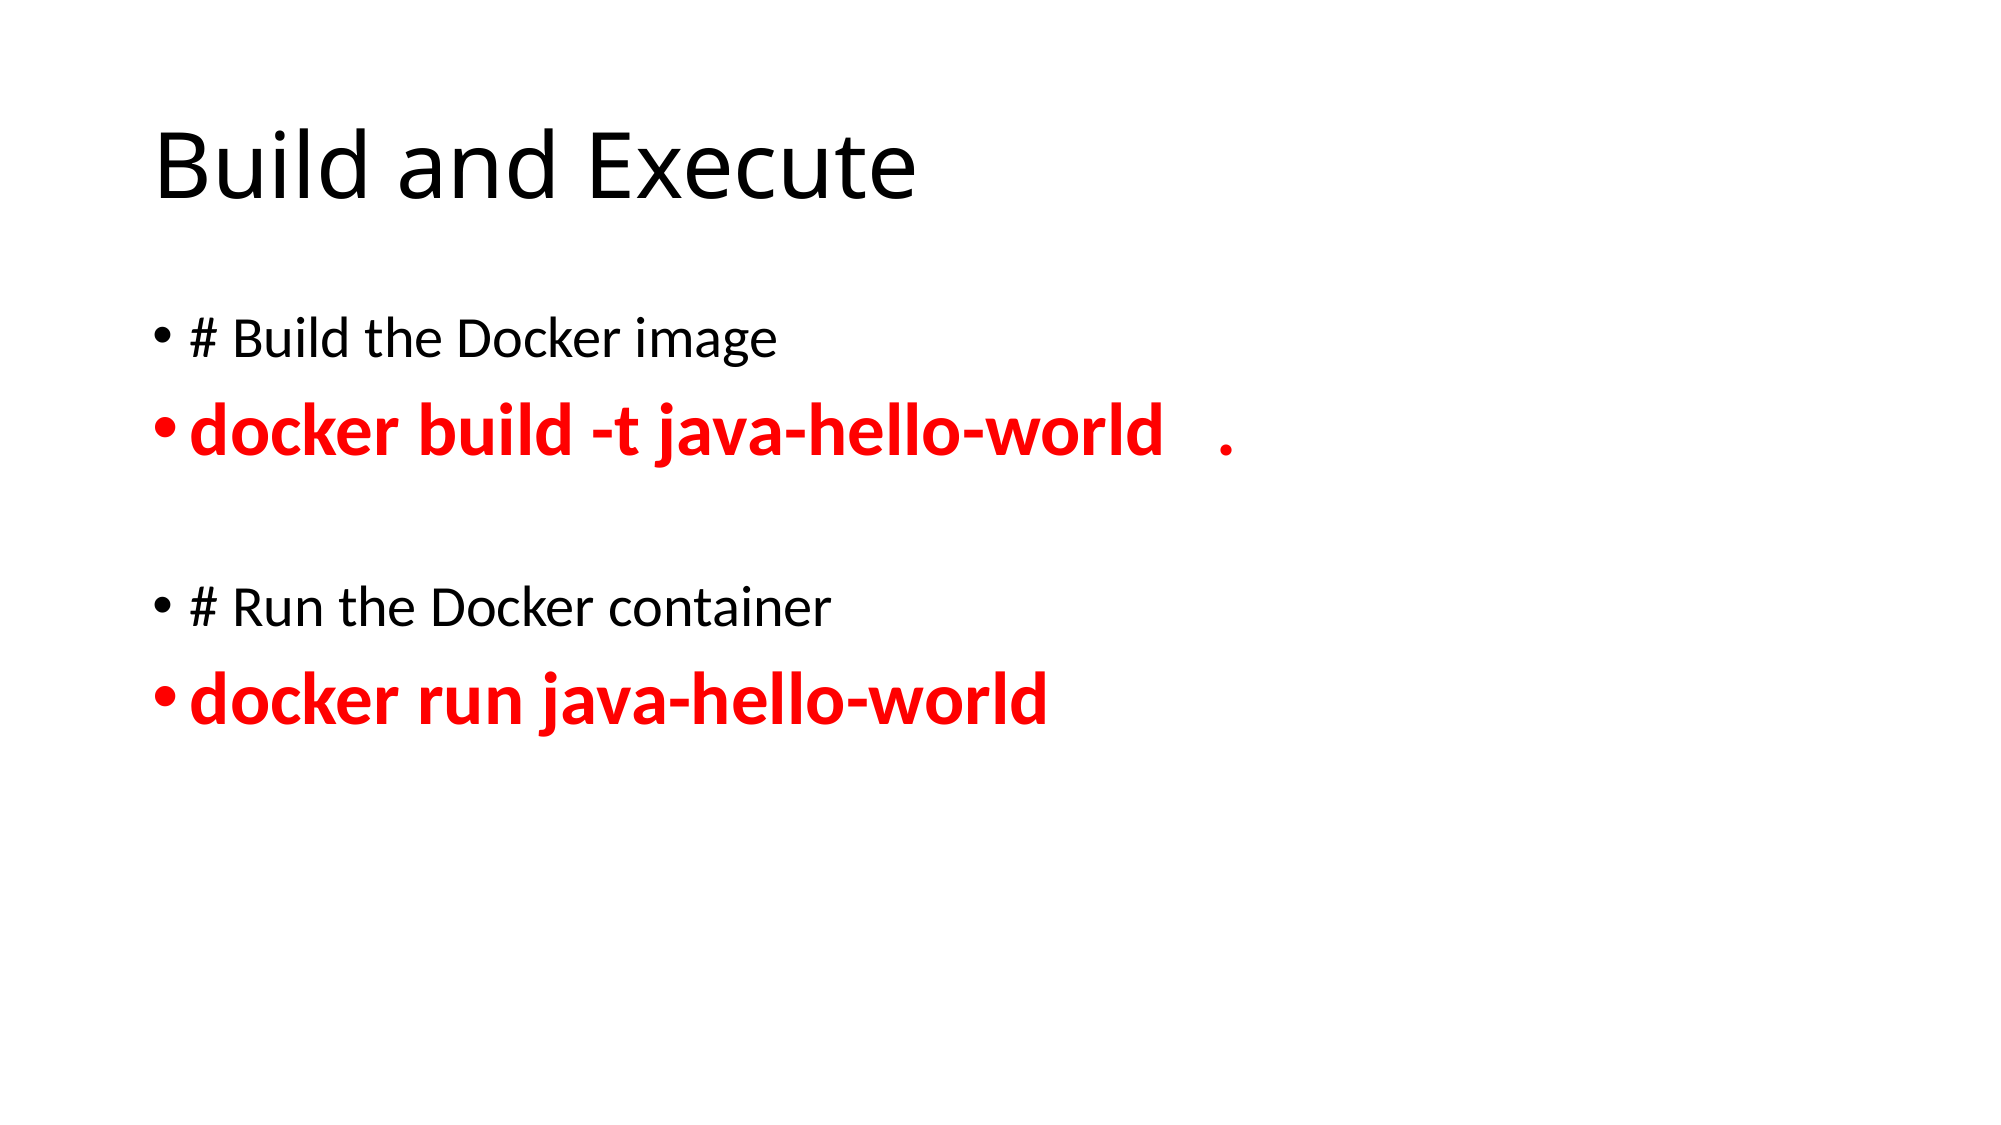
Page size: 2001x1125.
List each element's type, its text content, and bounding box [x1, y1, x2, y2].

list # Build the Docker image docker build -t java-hello-world . # Run the Docker container docker run java-hello-world [137, 299, 1863, 1014]
title Build and Execute [137, 59, 1863, 278]
